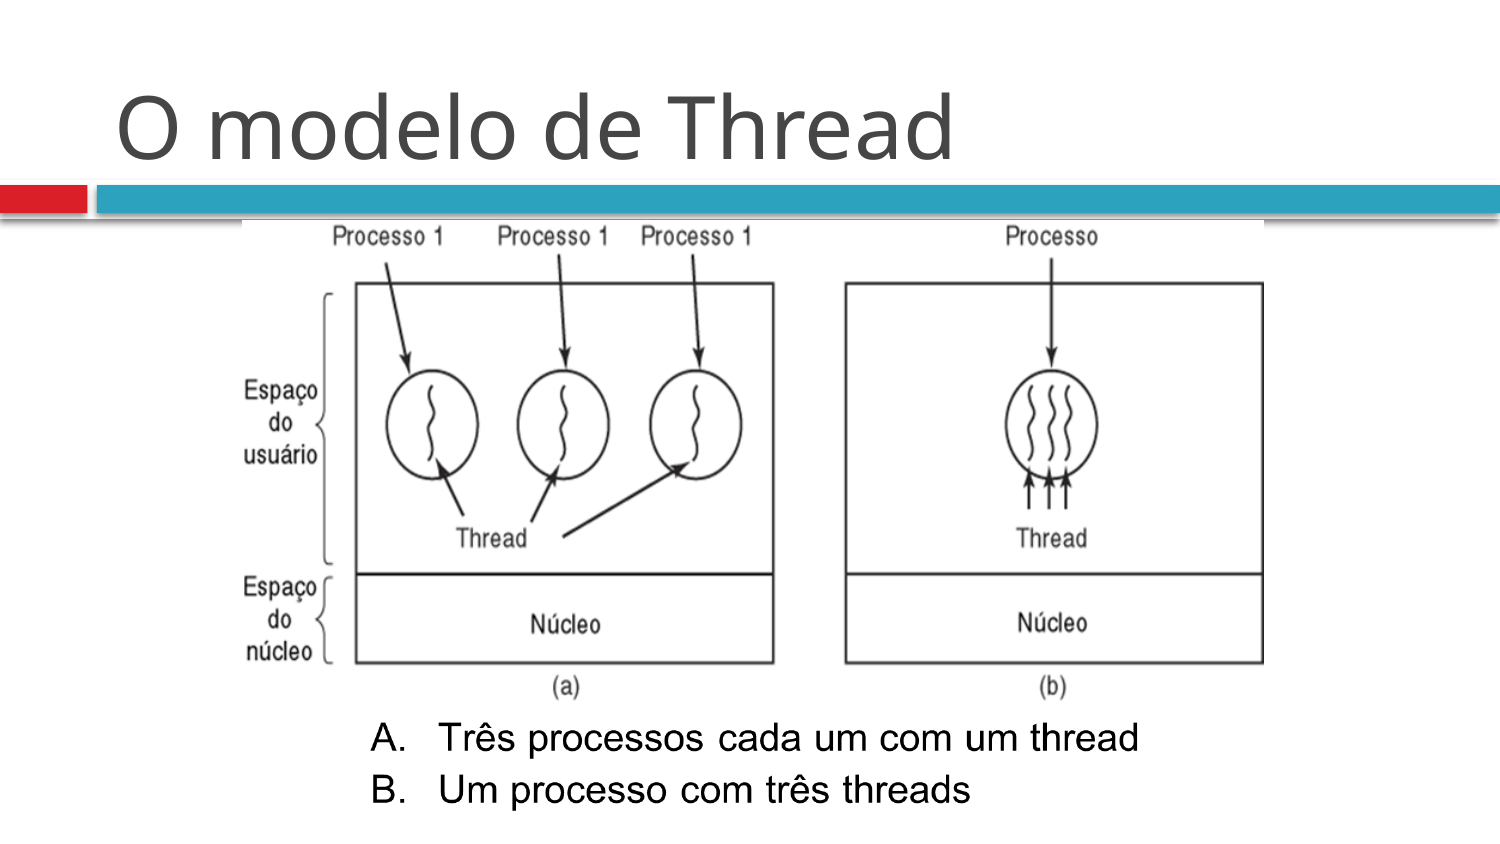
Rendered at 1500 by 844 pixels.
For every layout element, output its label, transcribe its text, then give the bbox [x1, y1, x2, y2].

picture [241, 220, 1264, 835]
title O modelo de Thread [99, 19, 1438, 185]
